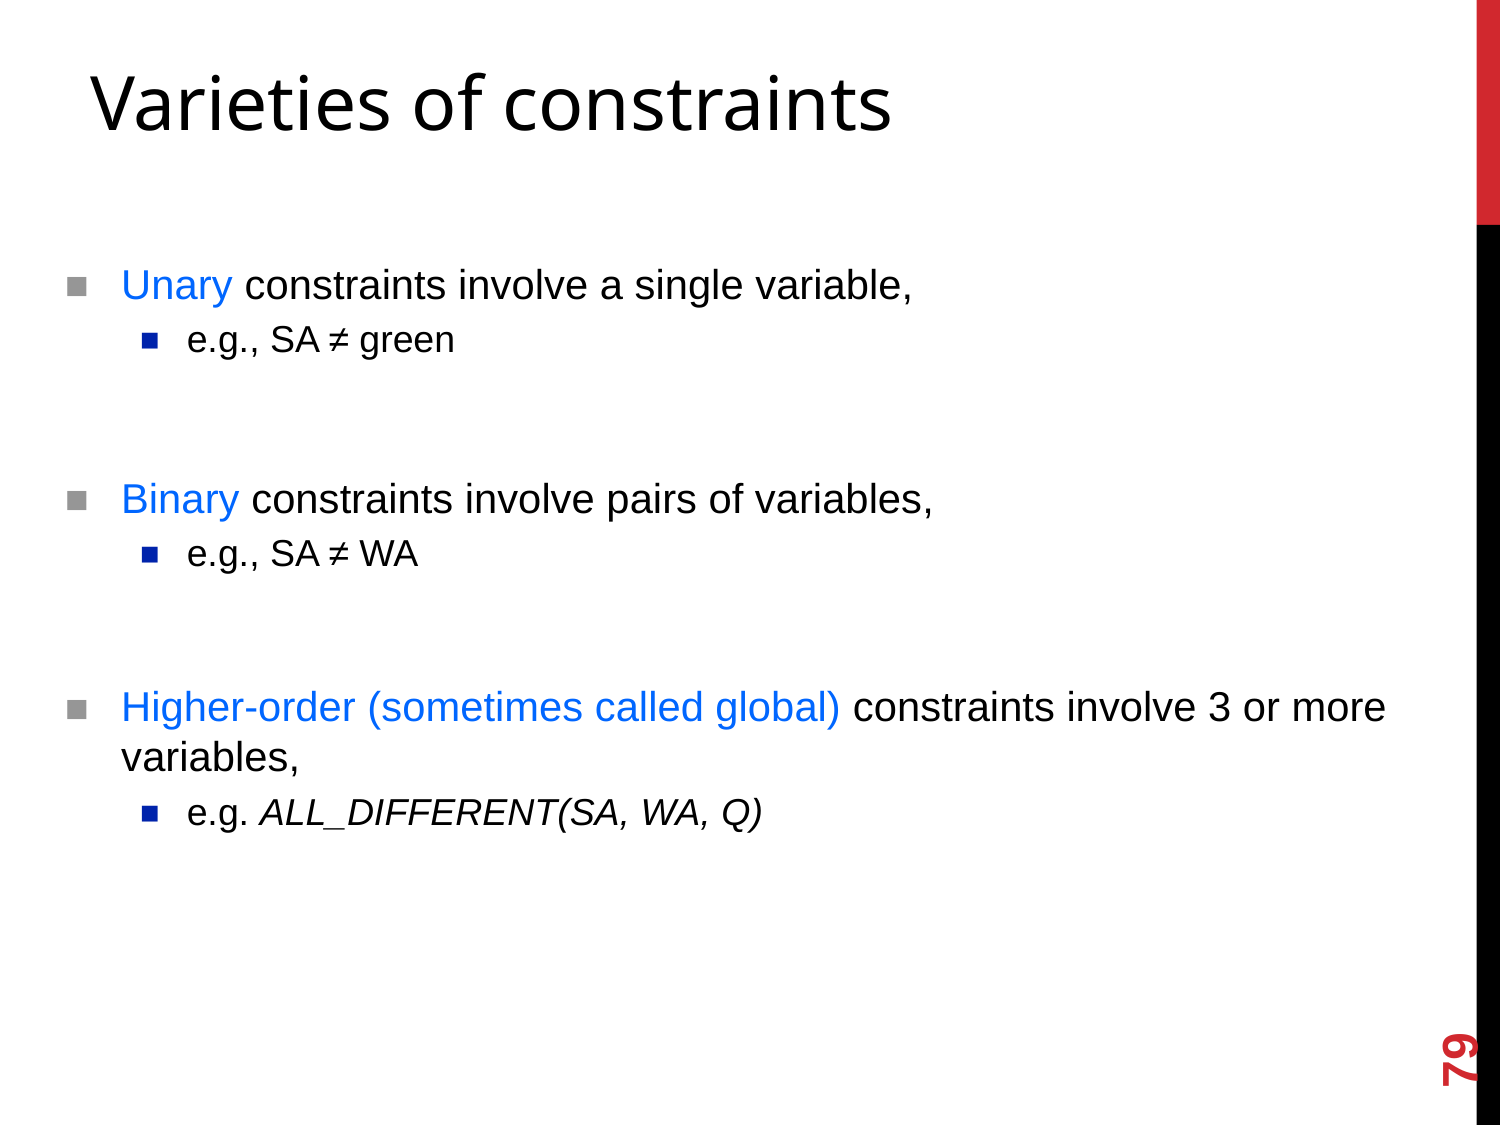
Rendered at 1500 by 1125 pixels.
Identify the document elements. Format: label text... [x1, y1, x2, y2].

slide_number ‹#› [1427, 887, 1488, 1104]
title Varieties of constraints [75, 25, 1401, 154]
text_box Unary constraints involve a single variable, e.g., SA ≠ green Binary constraints involve pairs of variables, e.g., SA ≠ WA Higher-order (sometimes called global) constraints involve 3 or more variables, e.g. ALL_DIFFERENT(SA, WA, Q) [49, 249, 1469, 1006]
